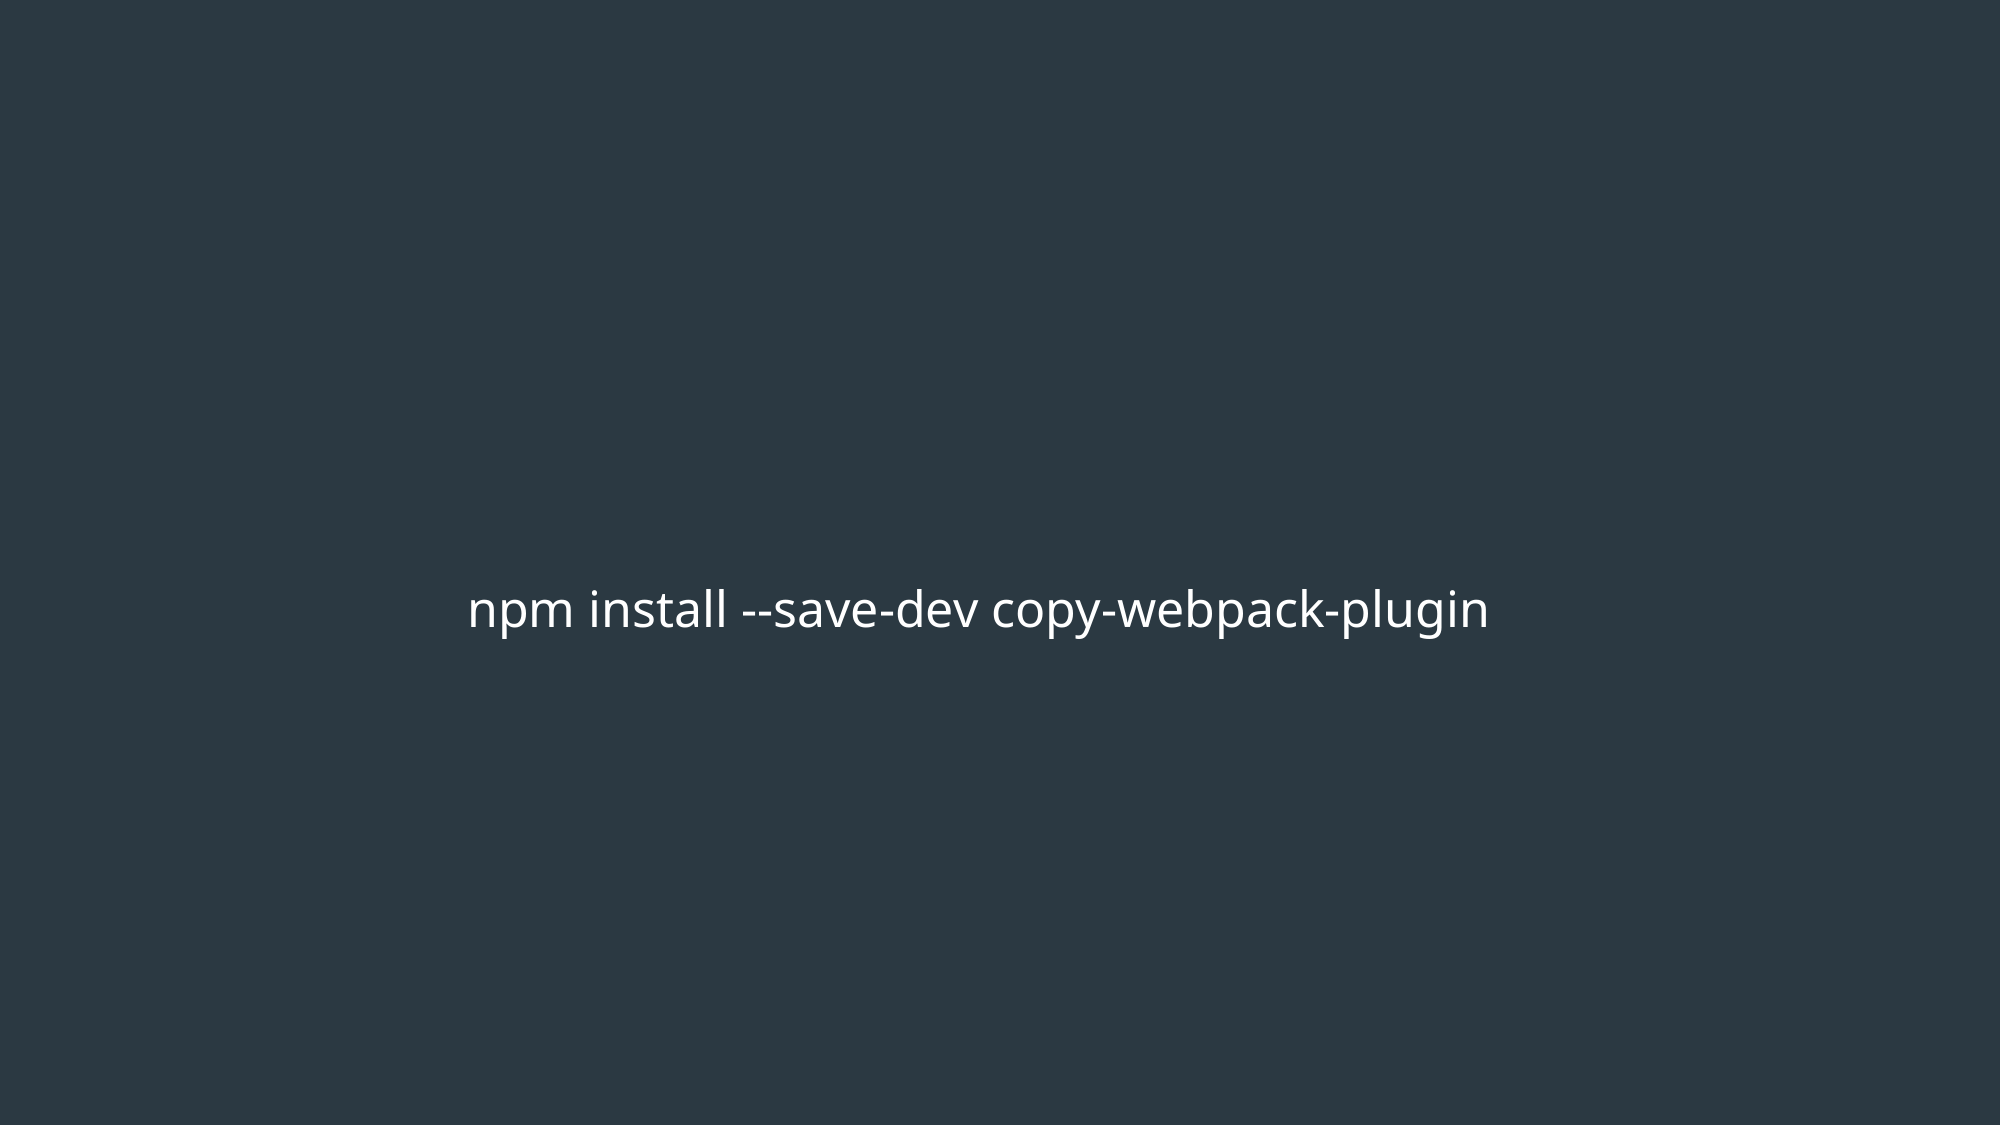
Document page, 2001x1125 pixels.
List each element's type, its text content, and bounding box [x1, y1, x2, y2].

text_box npm install --save-dev copy-webpack-plugin [452, 570, 1506, 645]
